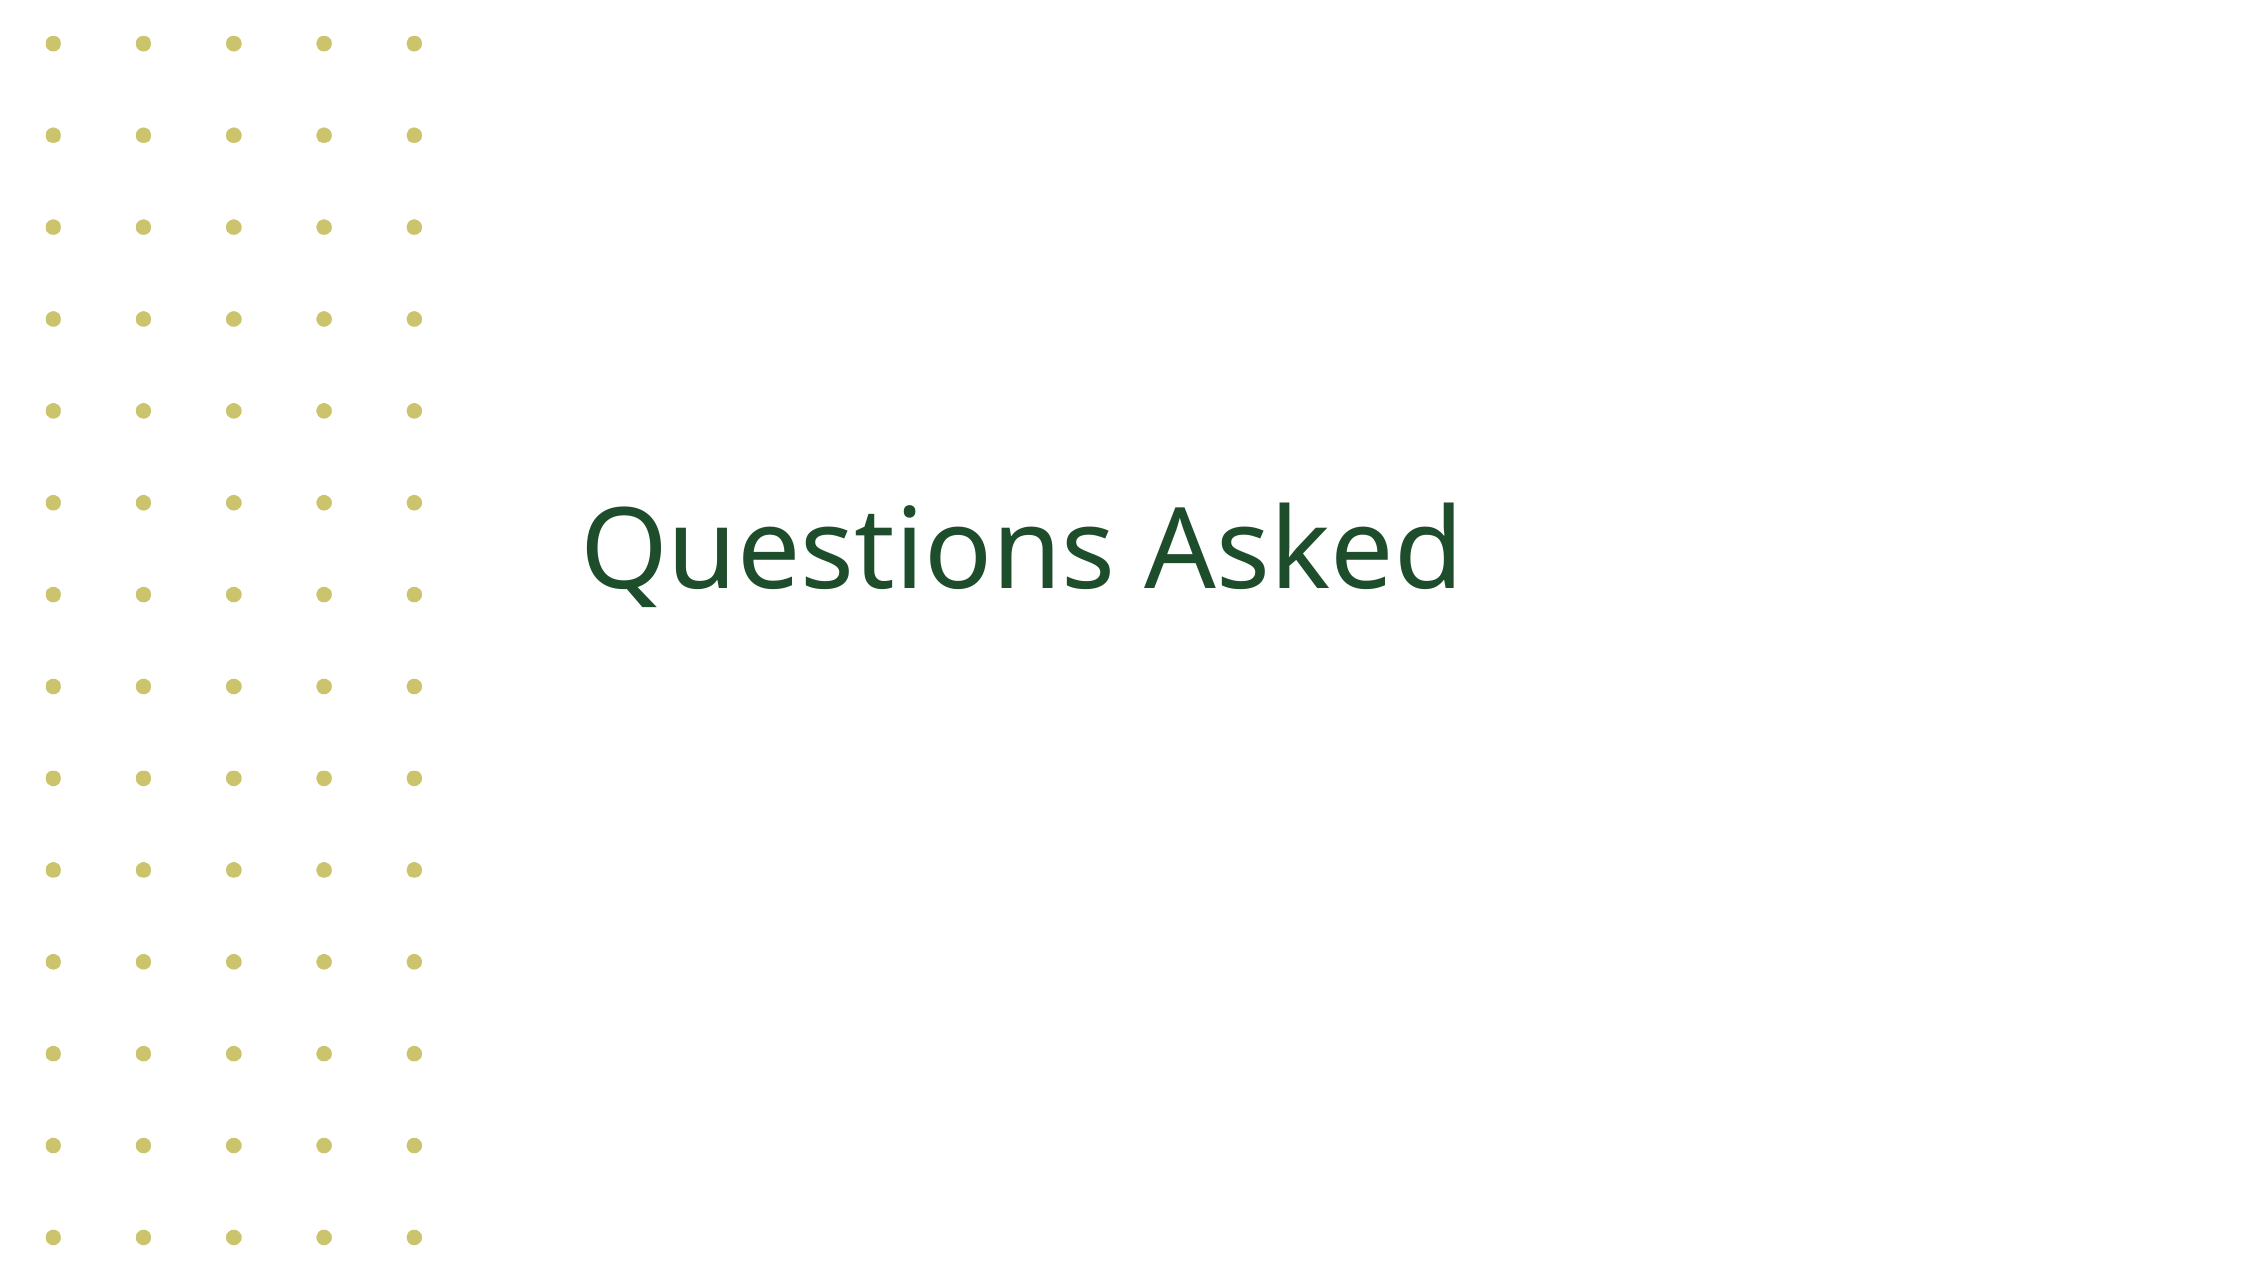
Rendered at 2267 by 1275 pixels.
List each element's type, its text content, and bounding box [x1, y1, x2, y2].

picture [0, 0, 423, 1275]
title Questions Asked [565, 459, 2164, 626]
